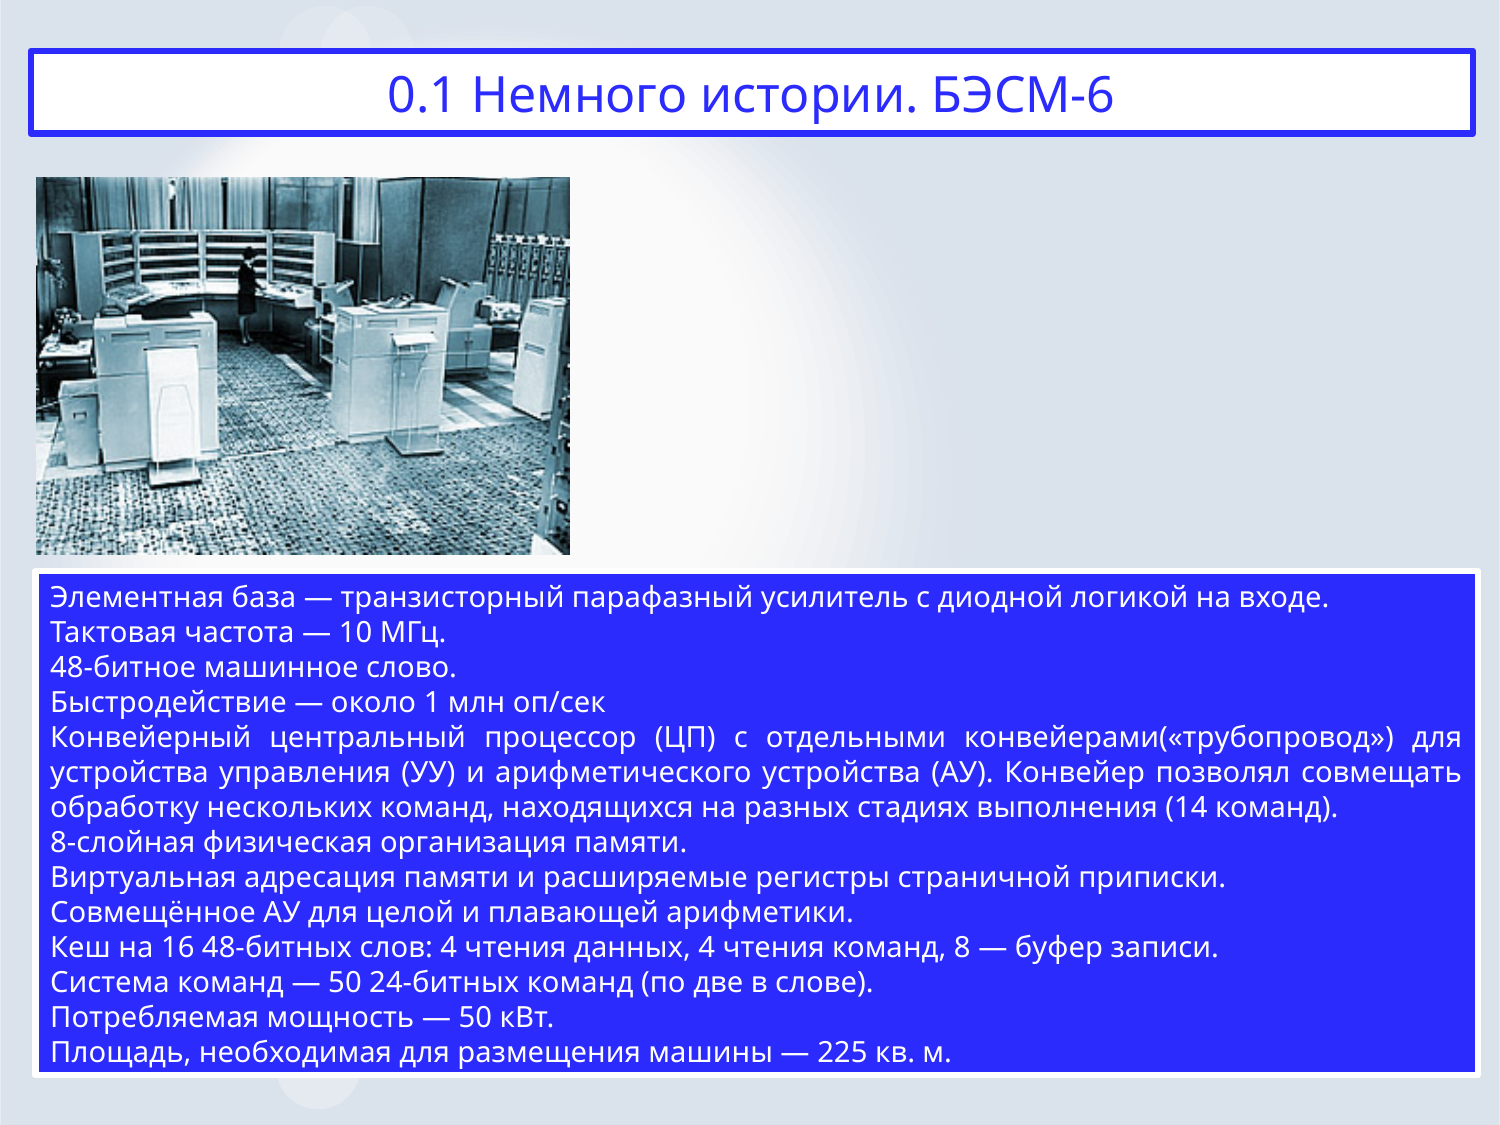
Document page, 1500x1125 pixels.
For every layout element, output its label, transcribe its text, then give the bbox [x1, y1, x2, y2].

title 0.1 Немного истории. БЭСМ-6 [30, 50, 1473, 134]
picture [35, 176, 570, 556]
text_box Элементная база — транзисторный парафазный усилитель с диодной логикой на входе. Тактовая частота — 10 МГц. 48-битное машинное слово. Быстродействие — около 1 млн оп/сек Конвейерный центральный процессор (ЦП) с отдельными конвейерами(«трубопровод») для устройства управления (УУ) и арифметического устройства (АУ). Конвейер позволял совмещать обработку нескольких команд, находящихся на разных стадиях выполнения (14 команд). 8-слойная физическая организация памяти. Виртуальная адресация памяти и расширяемые регистры страничной приписки. Совмещённое АУ для целой и плавающей арифметики. Кеш на 16 48-битных слов: 4 чтения данных, 4 чтения команд, 8 — буфер записи. Система команд — 50 24-битных команд (по две в слове). Потребляемая мощность — 50 кВт. Площадь, необходимая для размещения машины — 225 кв. м. [35, 571, 1478, 1076]
